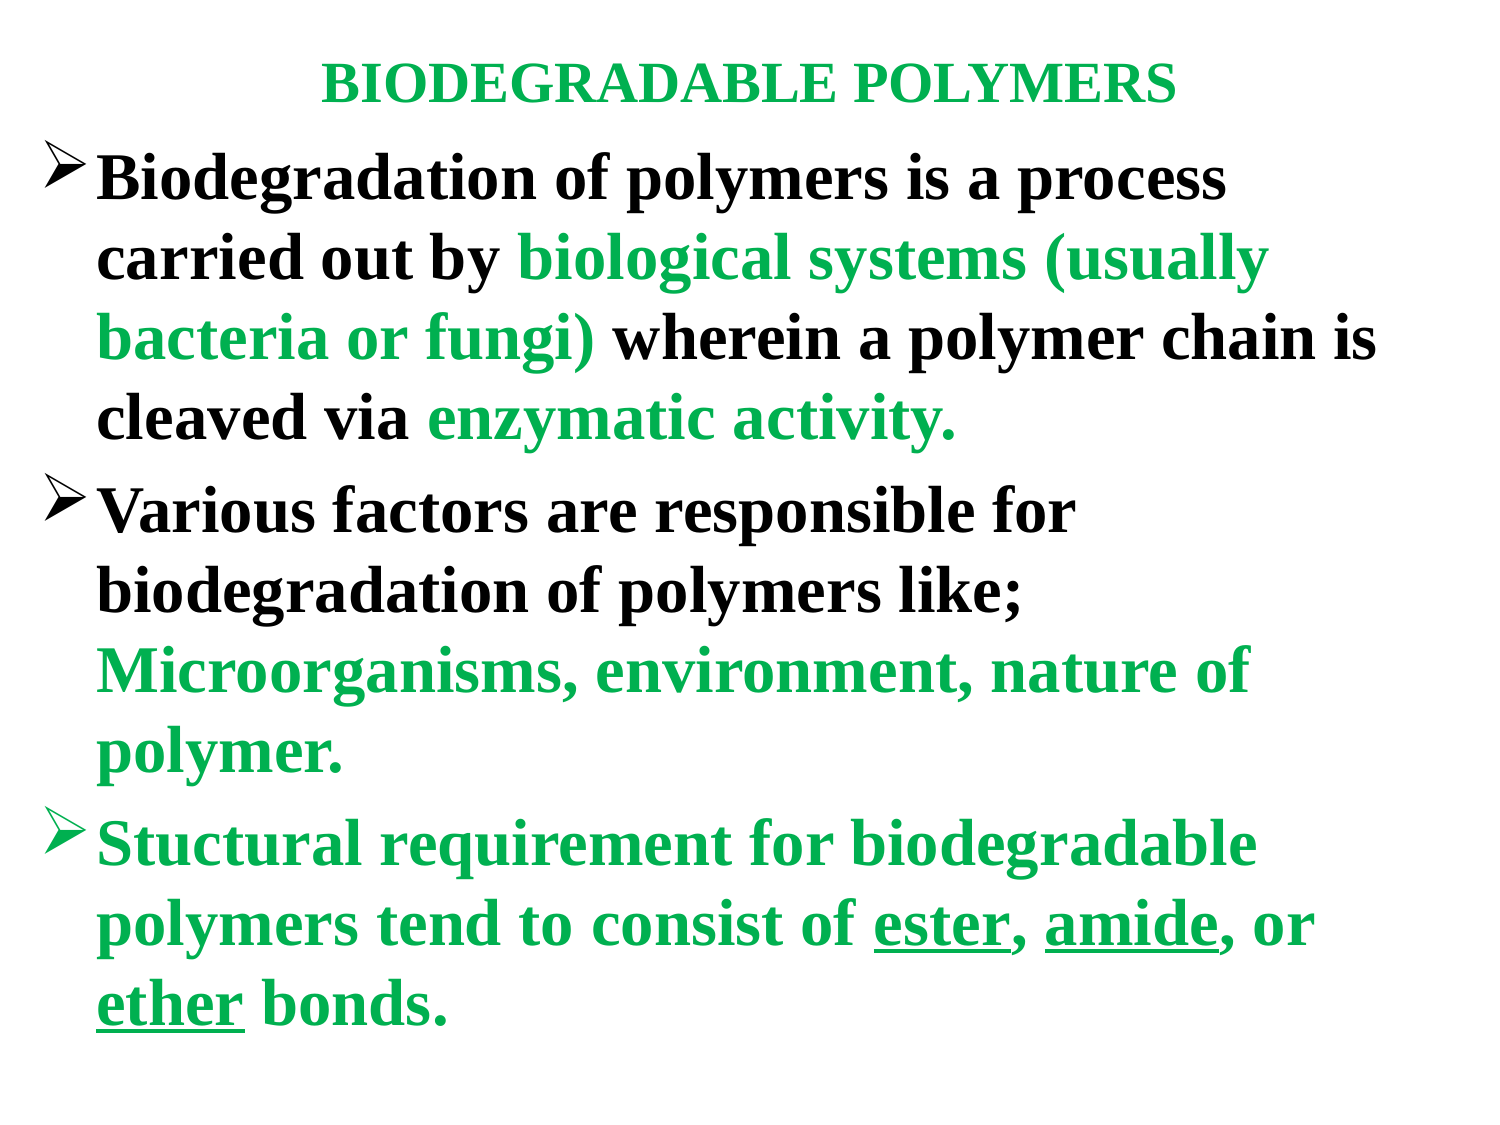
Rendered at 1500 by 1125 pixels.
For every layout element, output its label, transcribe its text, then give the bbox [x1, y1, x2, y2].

list Biodegradation of polymers is a process carried out by biological systems (usually bacteria or fungi) wherein a polymer chain is cleaved via enzymatic activity. Various factors are responsible for biodegradation of polymers like; Microorganisms, environment, nature of polymer. Stuctural requirement for biodegradable polymers tend to consist of ester, amide, or ether bonds. [24, 124, 1463, 1101]
title BIODEGRADABLE POLYMERS [74, 44, 1426, 113]
